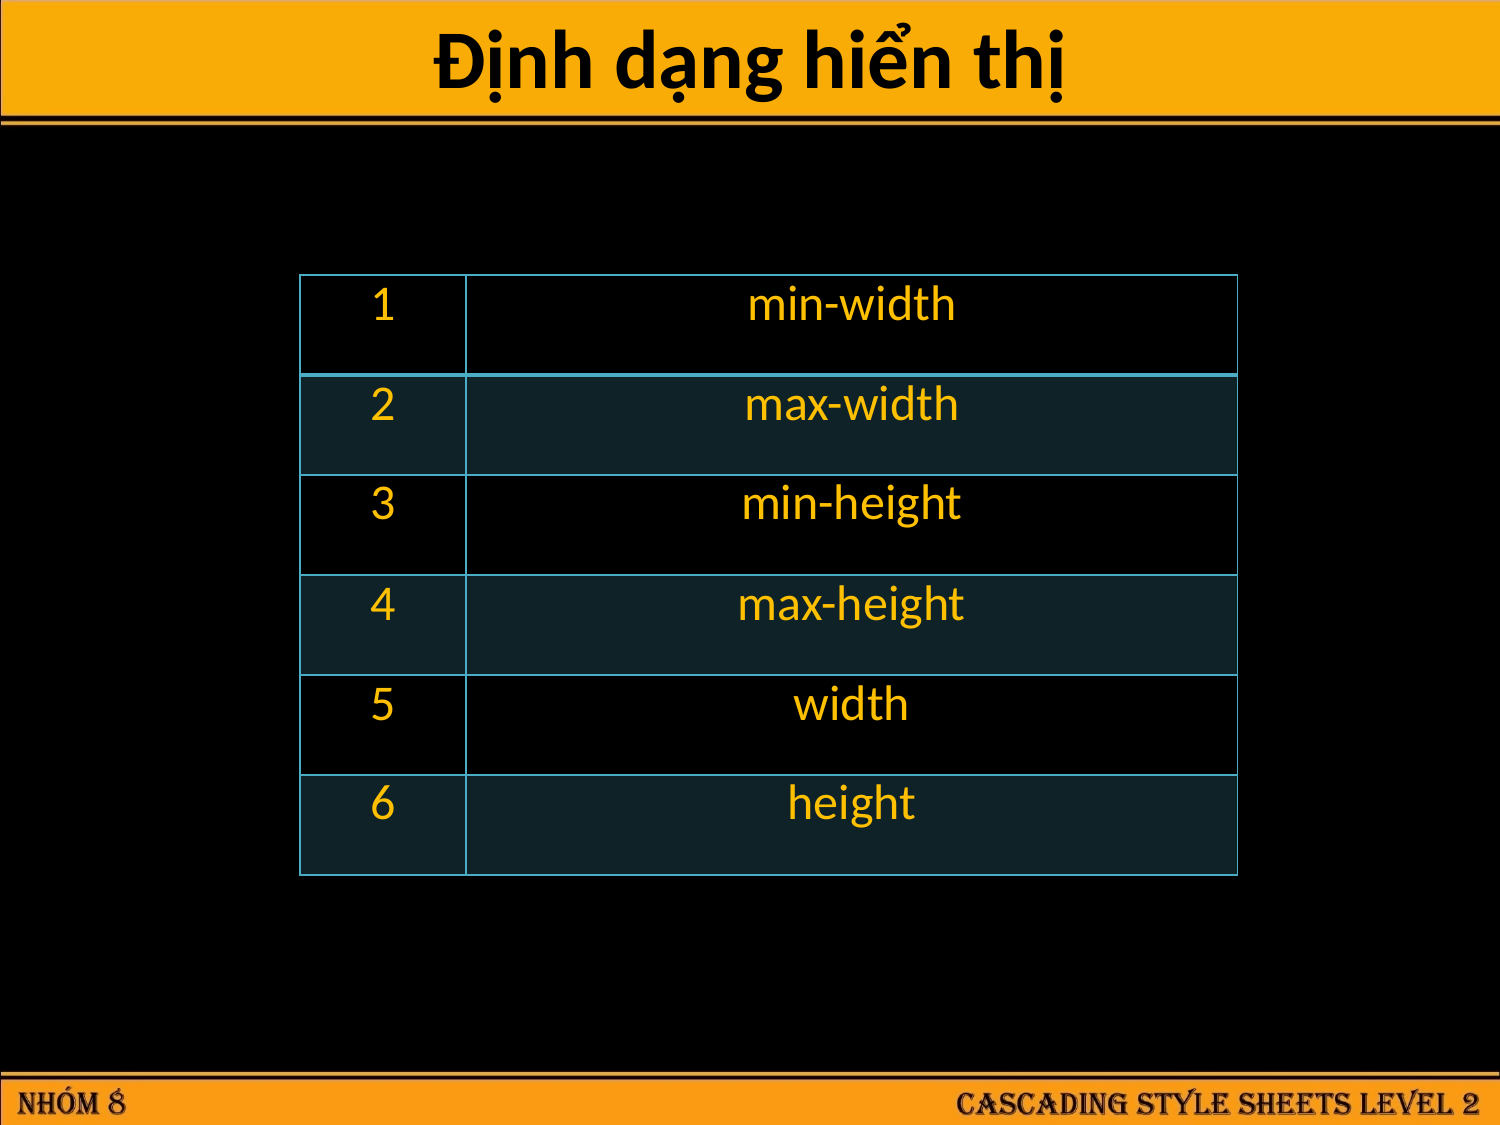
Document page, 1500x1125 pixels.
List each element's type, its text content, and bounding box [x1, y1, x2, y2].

table_cell 2 [301, 377, 465, 474]
table_cell 4 [301, 576, 465, 674]
table_cell 5 [301, 676, 465, 774]
text_box Định dạng hiển thị [0, 0, 1500, 113]
table_cell height [467, 776, 1237, 874]
table_cell 3 [301, 476, 465, 574]
table_header min-width [467, 276, 1237, 373]
table_cell width [467, 676, 1237, 774]
table_header 1 [301, 276, 465, 373]
table_cell 6 [301, 776, 465, 874]
picture [0, 113, 1500, 1125]
table_cell max-width [467, 377, 1237, 474]
table_cell max-height [467, 576, 1237, 674]
table_cell min-height [467, 476, 1237, 574]
